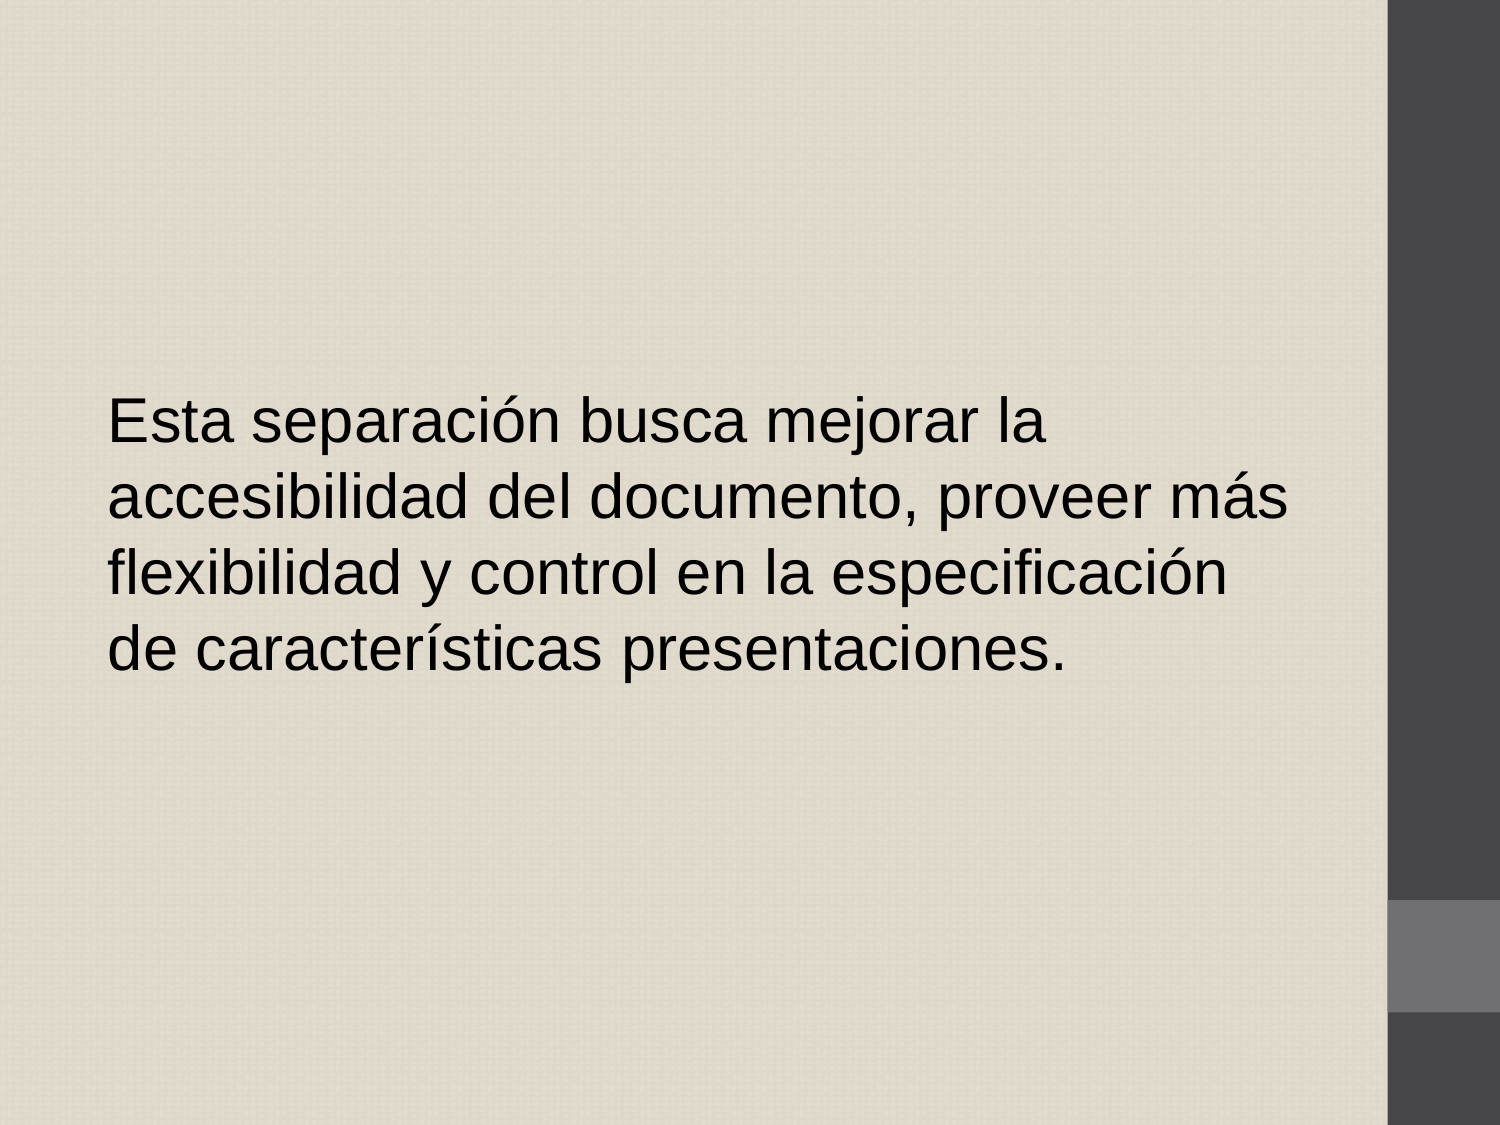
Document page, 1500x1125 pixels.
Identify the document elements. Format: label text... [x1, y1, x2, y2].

list Esta separación busca mejorar la accesibilidad del documento, proveer más flexibilidad y control en la especificación de características presentaciones. [75, 371, 1325, 754]
